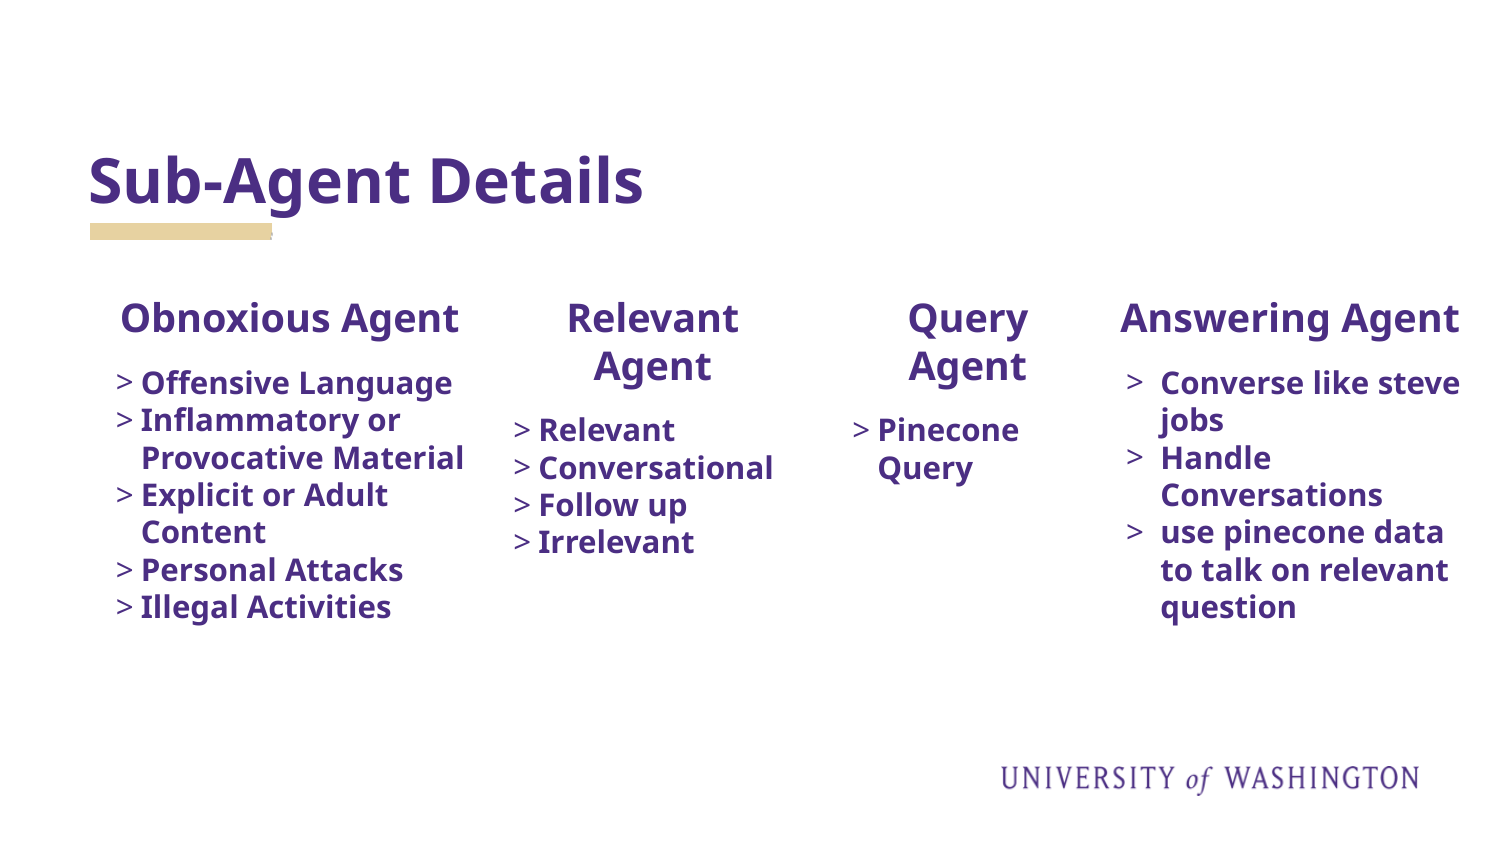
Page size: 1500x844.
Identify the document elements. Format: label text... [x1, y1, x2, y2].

list Query Agent Pinecone Query [834, 285, 1102, 484]
list Answering Agent Converse like steve jobs ⁠Handle Conversations ⁠use pinecone data to talk on relevant question [1089, 285, 1492, 737]
title Sub-Agent Details [73, 60, 1419, 224]
picture [90, 224, 273, 240]
list Relevant Agent Relevant Conversational Follow up Irrelevant [495, 285, 811, 737]
list Obnoxious Agent Offensive Language Inflammatory or Provocative Material Explicit or Adult Content Personal Attacks Illegal Activities [88, 285, 492, 737]
picture [1001, 766, 1419, 796]
